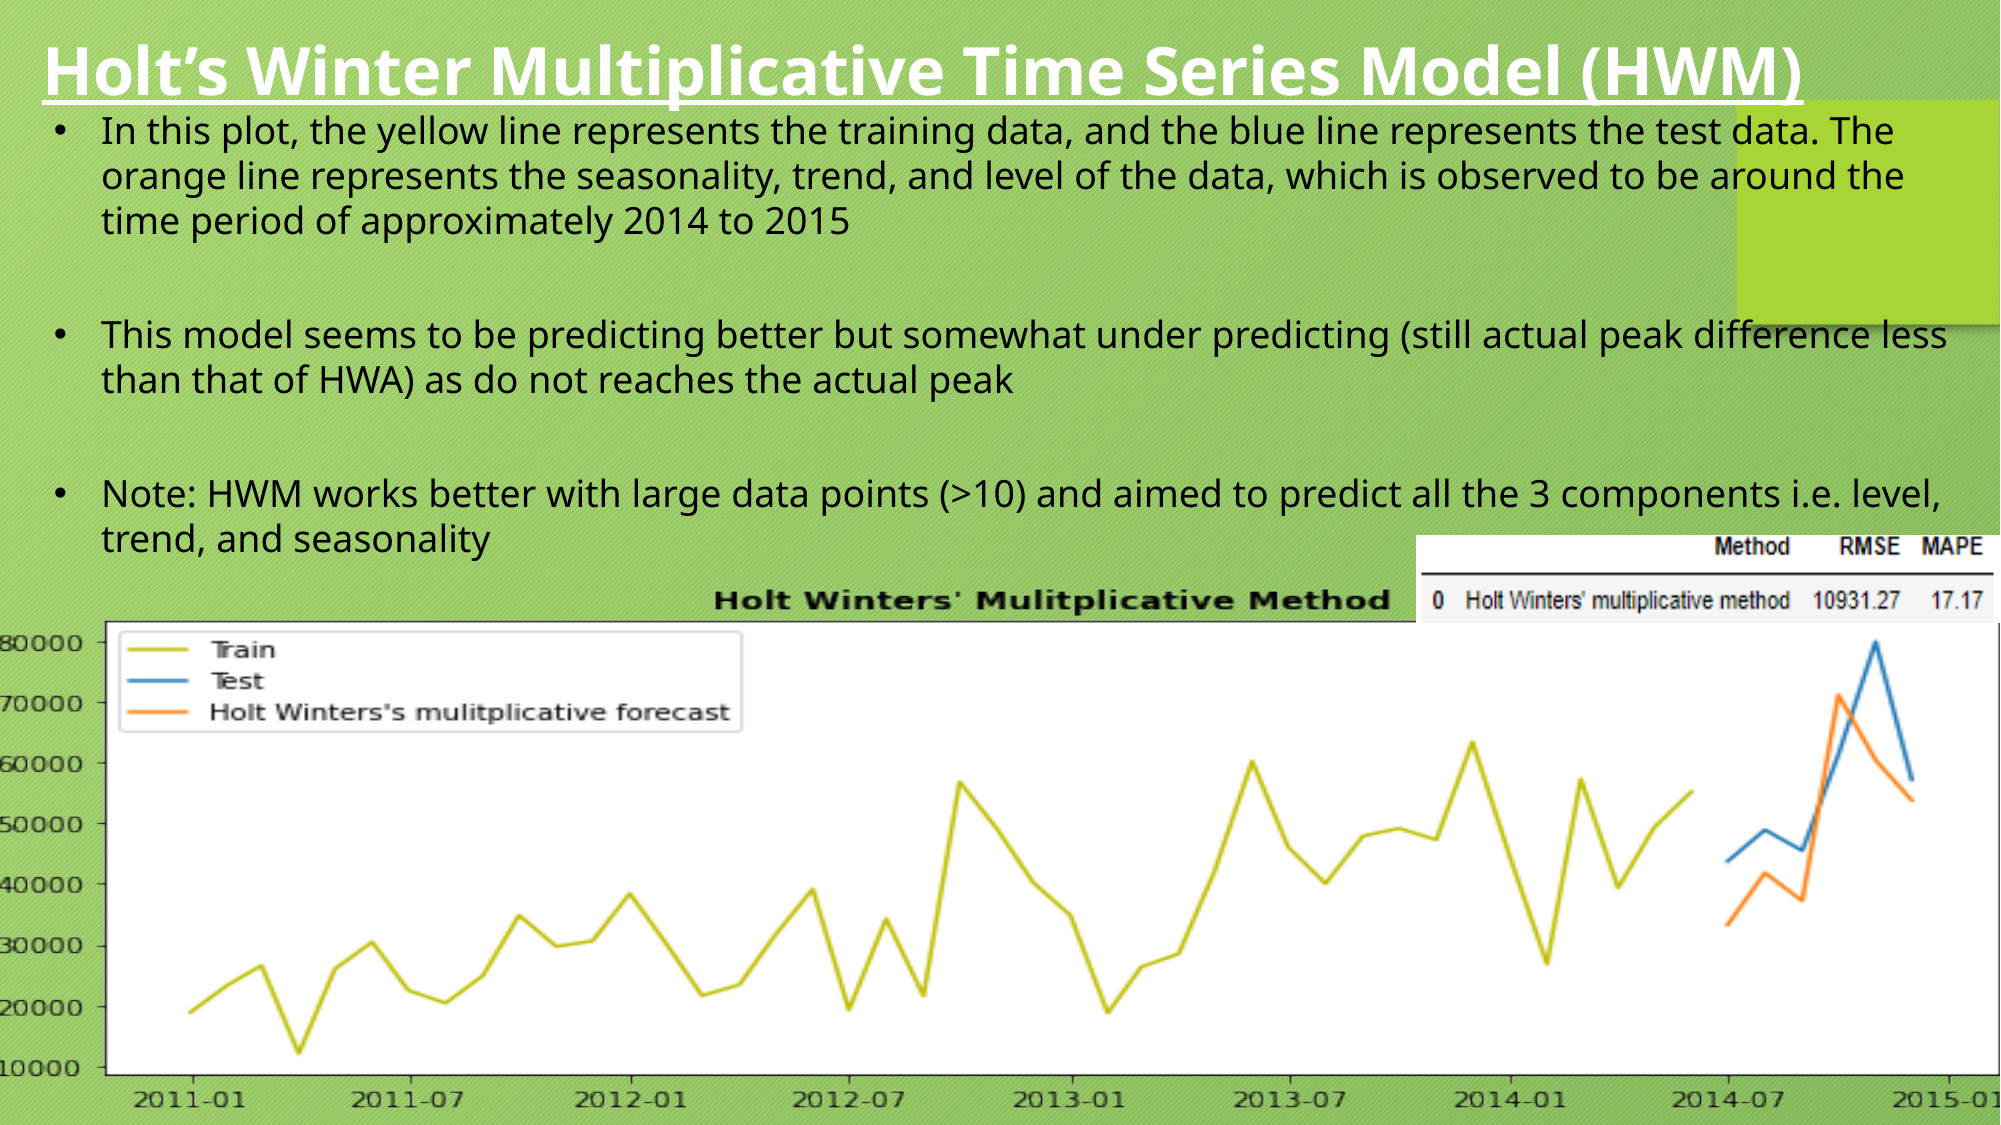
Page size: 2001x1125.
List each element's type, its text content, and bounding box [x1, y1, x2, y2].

picture [0, 535, 2000, 1125]
text_box Holt’s Winter Multiplicative Time Series Model (HWM) [27, 21, 1855, 99]
text_box In this plot, the yellow line represents the training data, and the blue line represents the test data. The orange line represents the seasonality, trend, and level of the data, which is observed to be around the time period of approximately 2014 to 2015 This model seems to be predicting better but somewhat under predicting (still actual peak difference less than that of HWA) as do not reaches the actual peak Note: HWM works better with large data points (>10) and aimed to predict all the 3 components i.e. level, trend, and seasonality [0, 99, 2000, 574]
